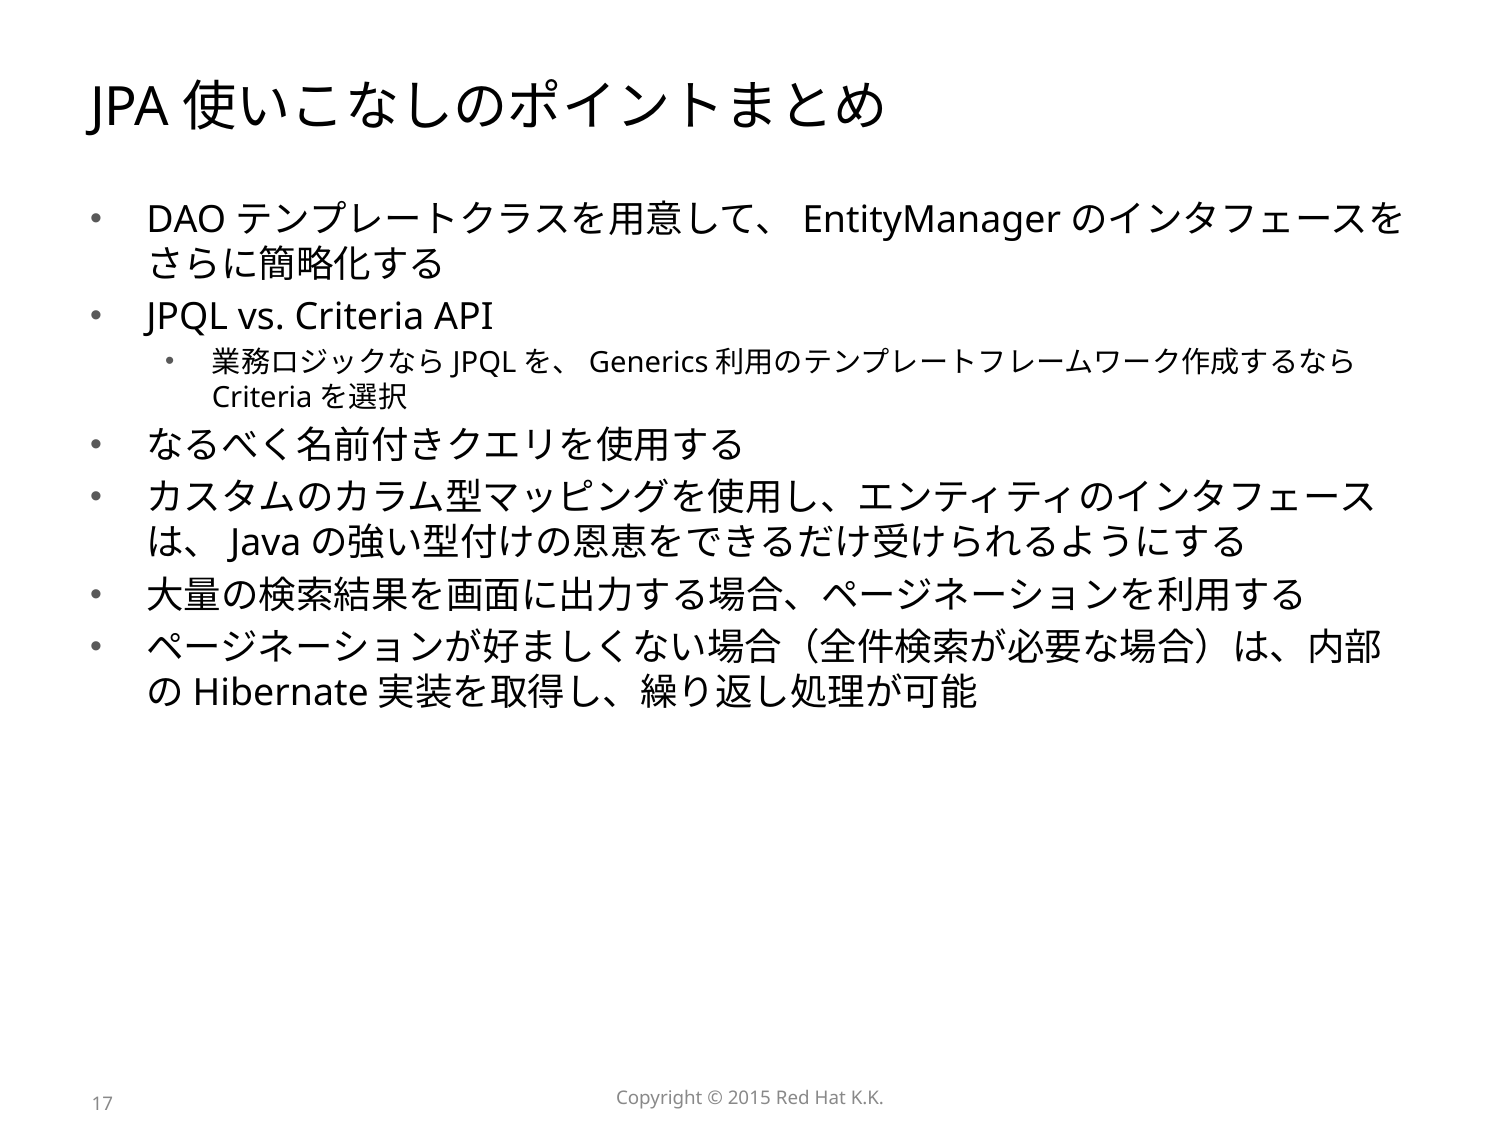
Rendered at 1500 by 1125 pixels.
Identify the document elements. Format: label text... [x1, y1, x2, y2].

slide_number 17 [76, 1082, 160, 1125]
title JPA使いこなしのポイントまとめ [75, 45, 1425, 163]
list DAOテンプレートクラスを用意して、EntityManagerのインタフェースをさらに簡略化する JPQL vs. Criteria API 業務ロジックならJPQLを、Generics利用のテンプレートフレームワーク作成するならCriteriaを選択 なるべく名前付きクエリを使用する カスタムのカラム型マッピングを使用し、エンティティのインタフェースは、Javaの強い型付けの恩恵をできるだけ受けられるようにする 大量の検索結果を画面に出力する場合、ページネーションを利用する ページネーションが好ましくない場合（全件検索が必要な場合）は、内部のHibernate実装を取得し、繰り返し処理が可能 [75, 187, 1425, 1059]
footer Copyright © 2015 Red Hat K.K. [430, 1082, 1069, 1119]
